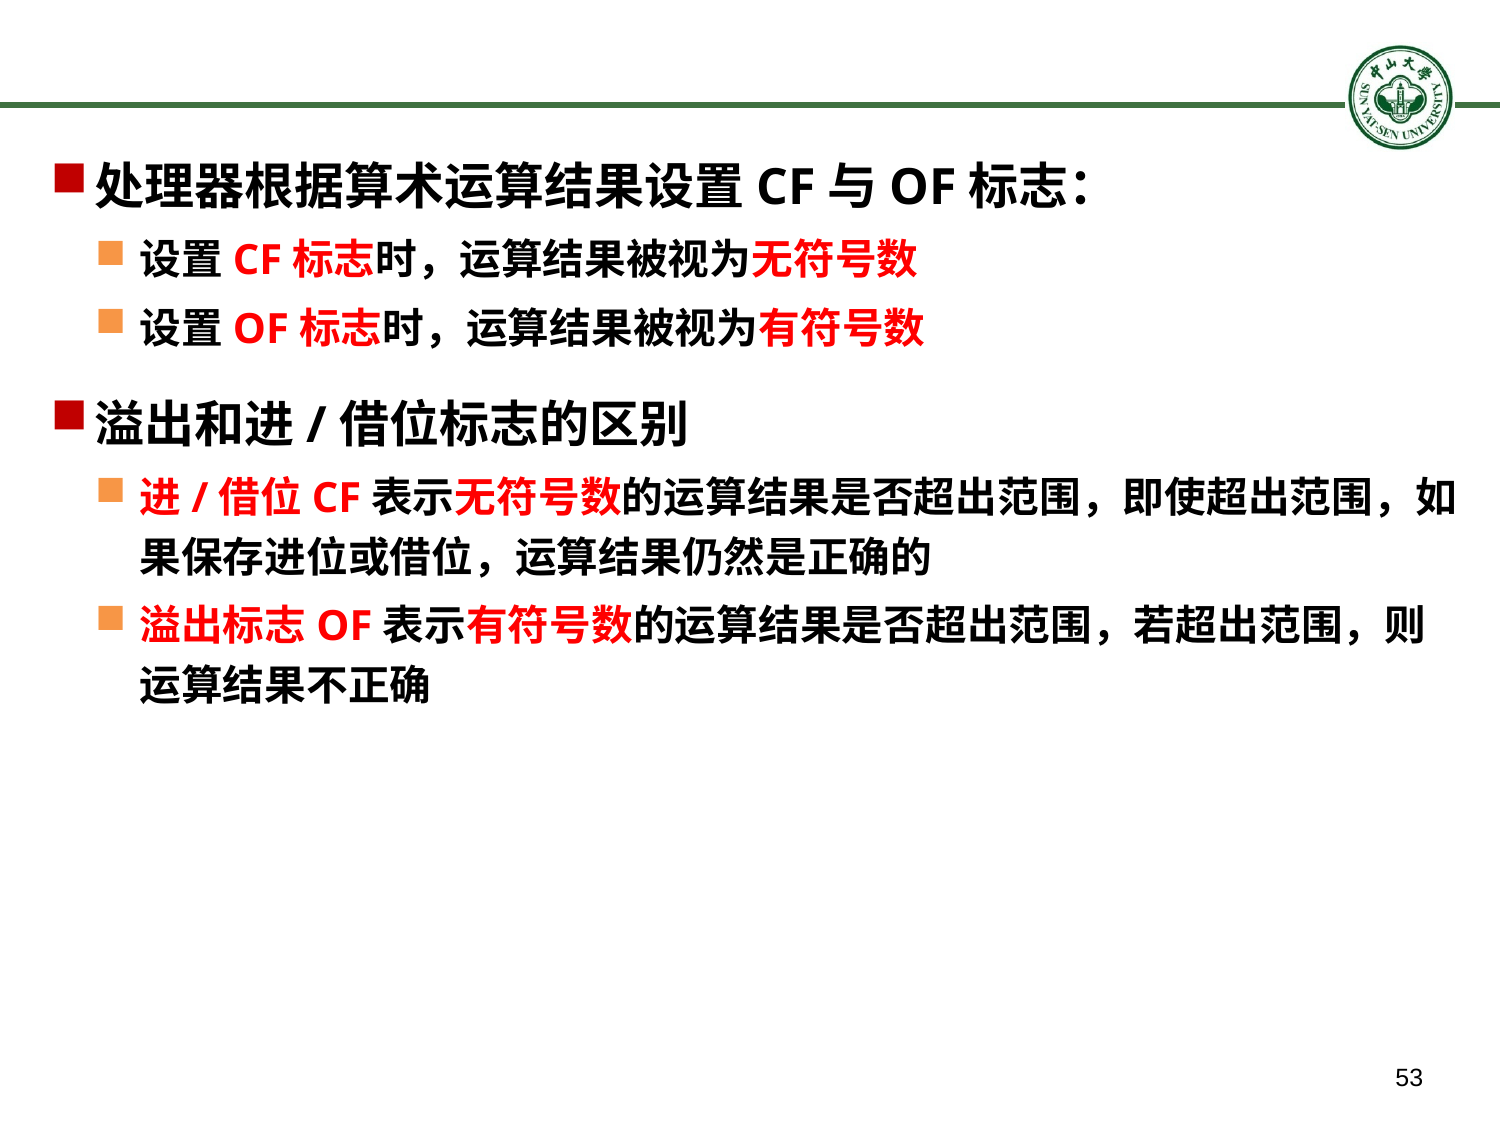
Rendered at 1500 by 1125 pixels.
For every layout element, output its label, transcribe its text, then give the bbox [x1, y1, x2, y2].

list 处理器根据算术运算结果设置CF与OF标志： 设置CF标志时，运算结果被视为无符号数 设置OF标志时，运算结果被视为有符号数 溢出和进/借位标志的区别 进/借位CF表示无符号数的运算结果是否超出范围，即使超出范围，如果保存进位或借位，运算结果仍然是正确的 溢出标志OF表示有符号数的运算结果是否超出范围，若超出范围，则运算结果不正确 [39, 137, 1471, 909]
title 状态标志位举例 [355, 19, 1211, 137]
picture [1345, 42, 1455, 137]
